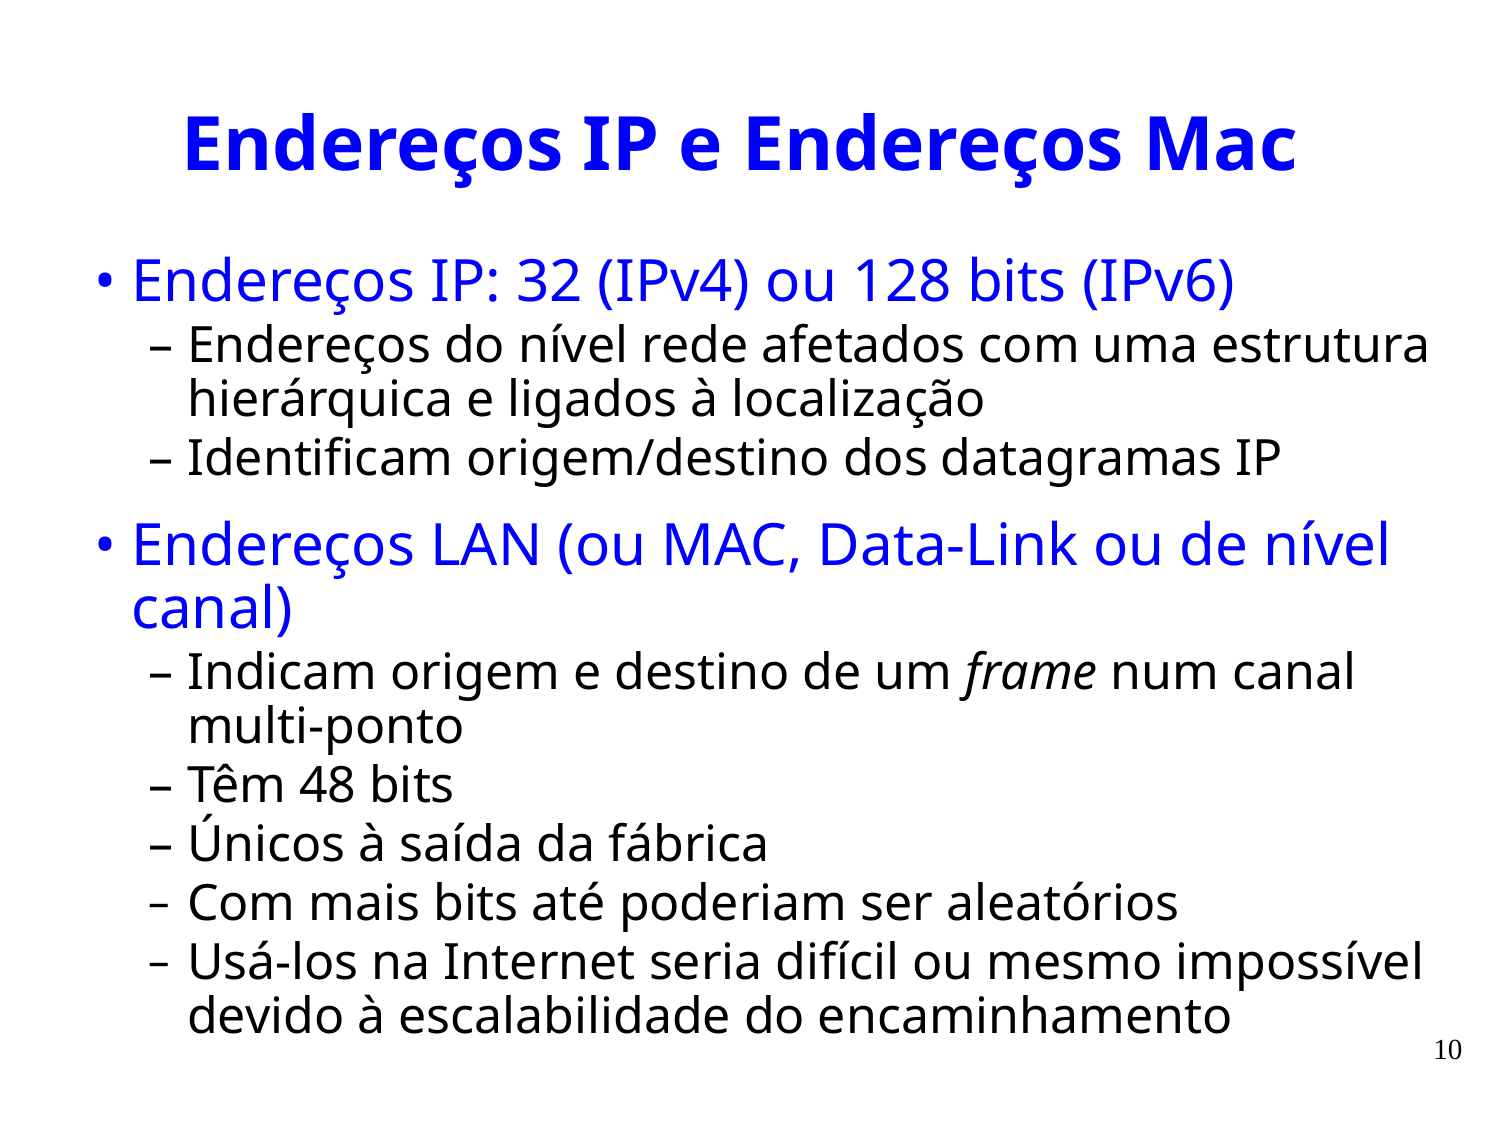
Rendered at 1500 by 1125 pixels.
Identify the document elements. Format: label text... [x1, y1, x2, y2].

title Endereços IP e Endereços Mac [35, 70, 1465, 211]
list Endereços IP: 32 (IPv4) ou 128 bits (IPv6) Endereços do nível rede afetados com uma estrutura hierárquica e ligados à localização Identificam origem/destino dos datagramas IP Endereços LAN (ou MAC, Data-Link ou de nível canal) Indicam origem e destino de um frame num canal multi-ponto Têm 48 bits Únicos à saída da fábrica Com mais bits até poderiam ser aleatórios Usá-los na Internet seria difícil ou mesmo impossível devido à escalabilidade do encaminhamento [79, 243, 1451, 1081]
slide_number 10 [1127, 1023, 1478, 1102]
